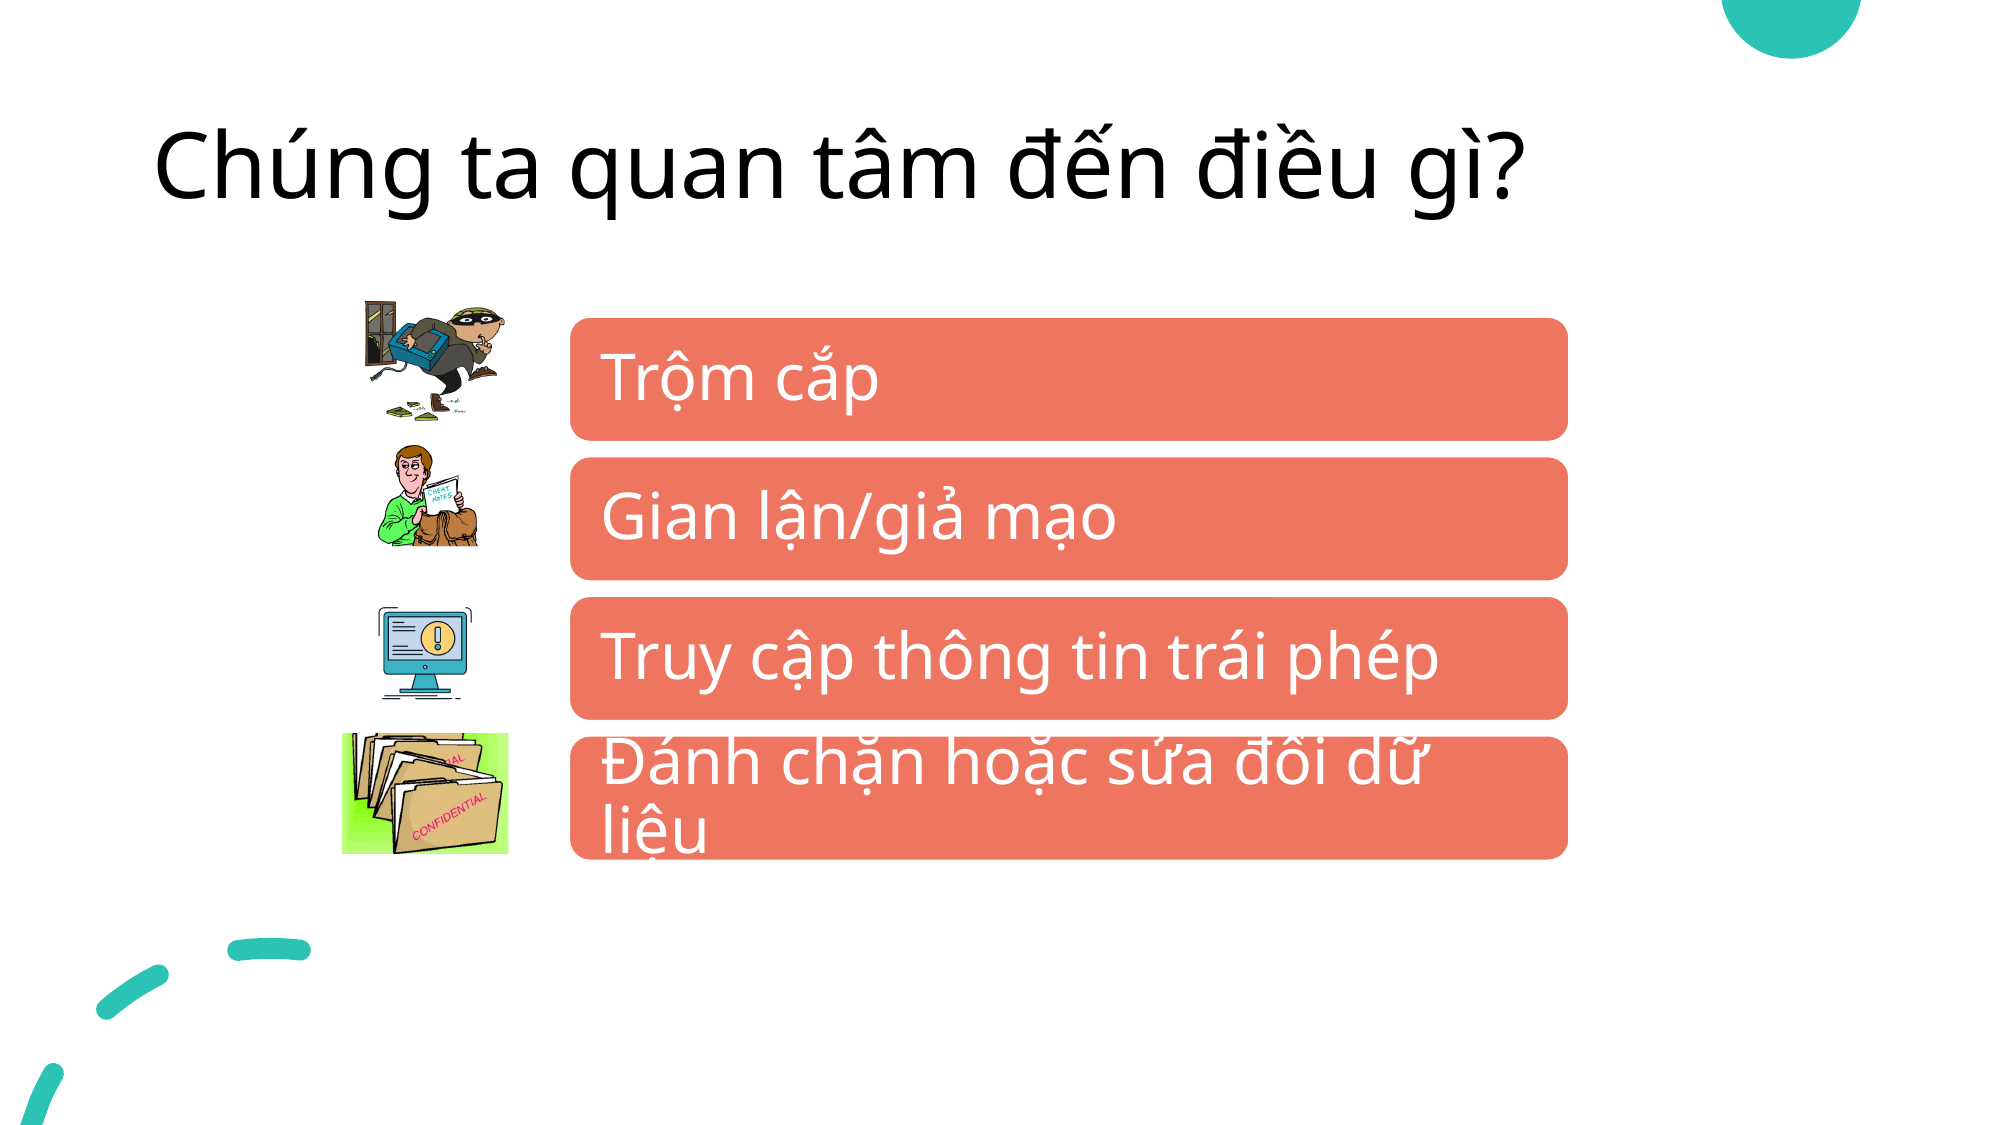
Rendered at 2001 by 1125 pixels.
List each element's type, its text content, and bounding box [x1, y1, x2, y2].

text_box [569, 308, 1570, 869]
picture [364, 300, 505, 421]
title Chúng ta quan tâm đến điều gì? [137, 59, 1863, 278]
picture [349, 437, 509, 558]
picture [342, 573, 509, 854]
